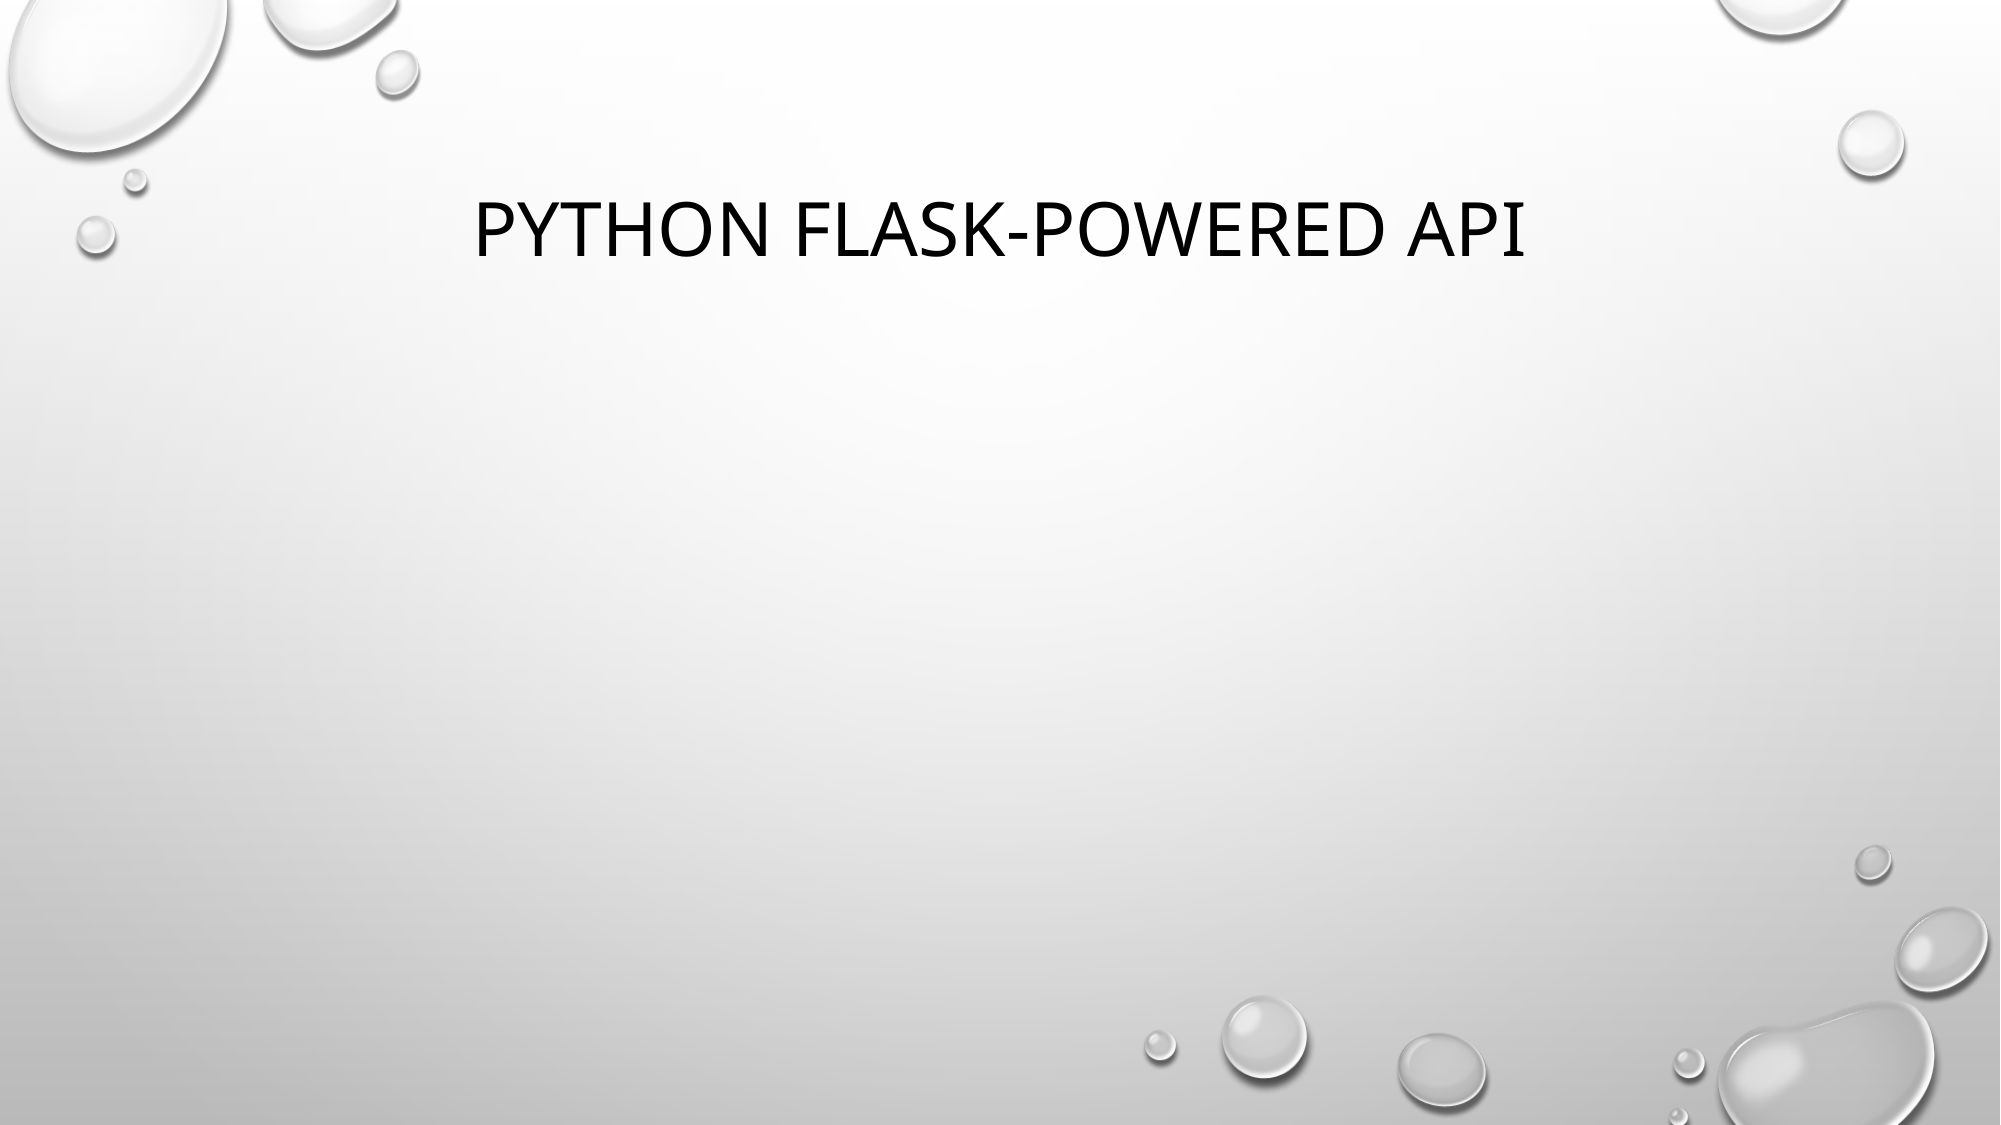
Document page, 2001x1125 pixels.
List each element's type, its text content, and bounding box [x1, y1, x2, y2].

title Python flask-powered api [149, 101, 1851, 364]
picture [0, 0, 2000, 1125]
